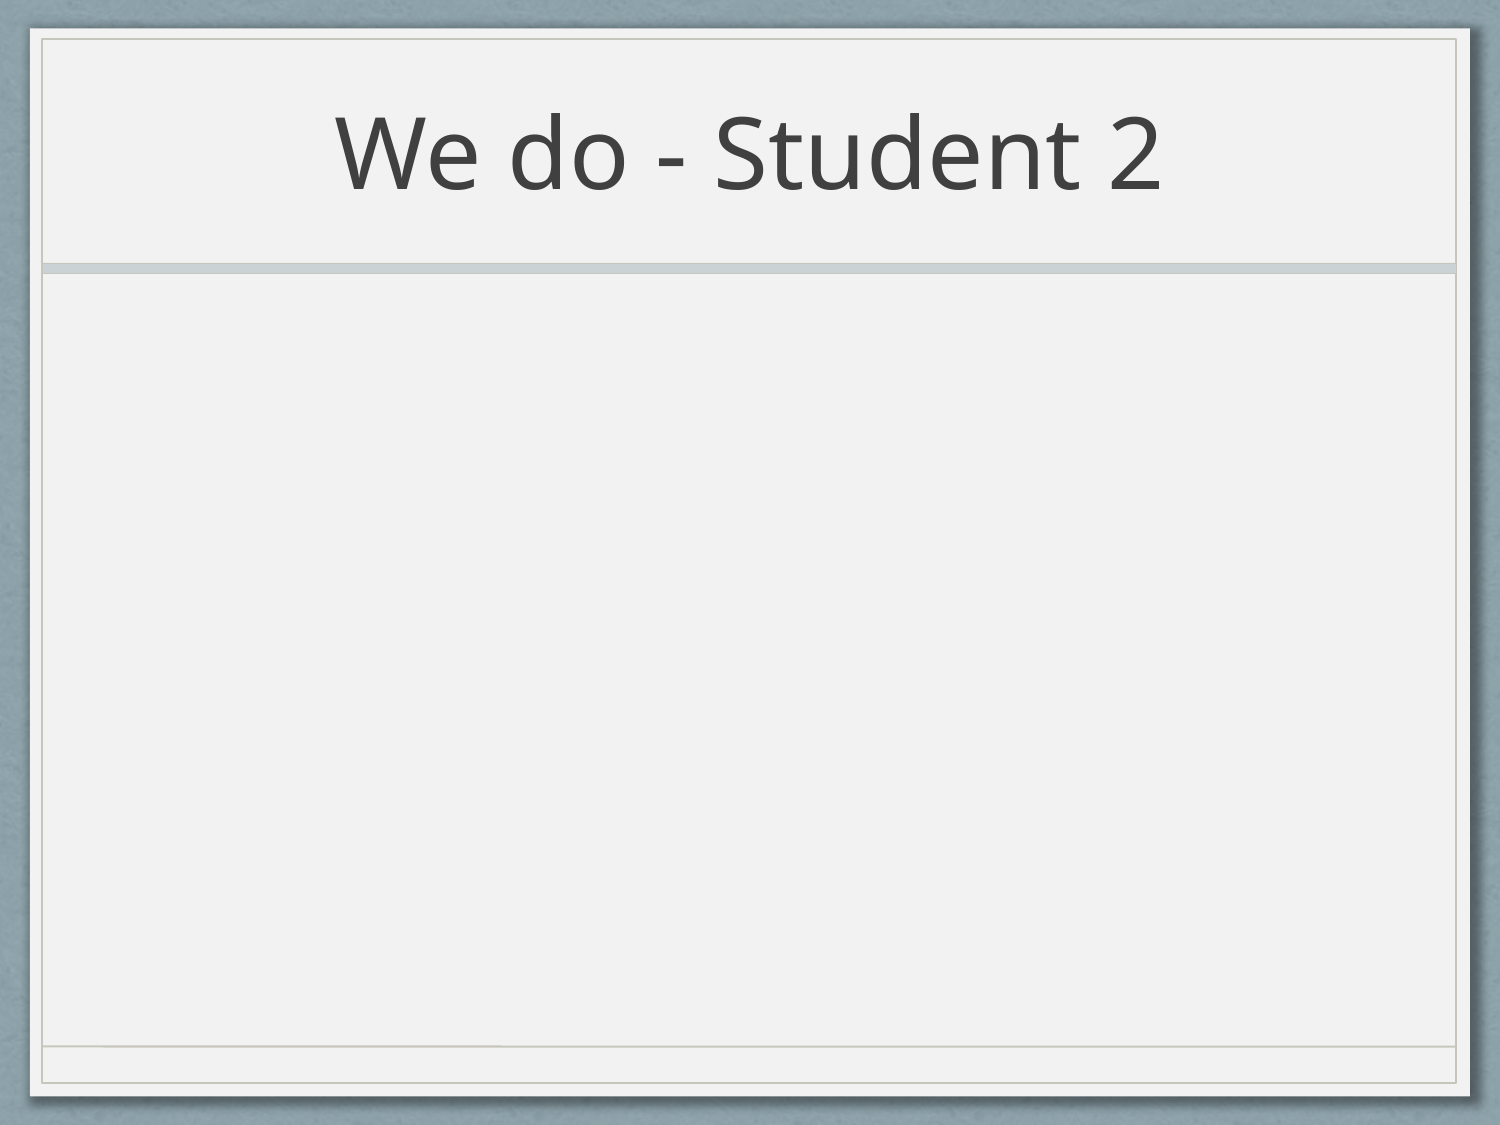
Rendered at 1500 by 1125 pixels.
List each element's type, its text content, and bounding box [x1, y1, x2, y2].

title We do - Student 2 [147, 40, 1353, 260]
